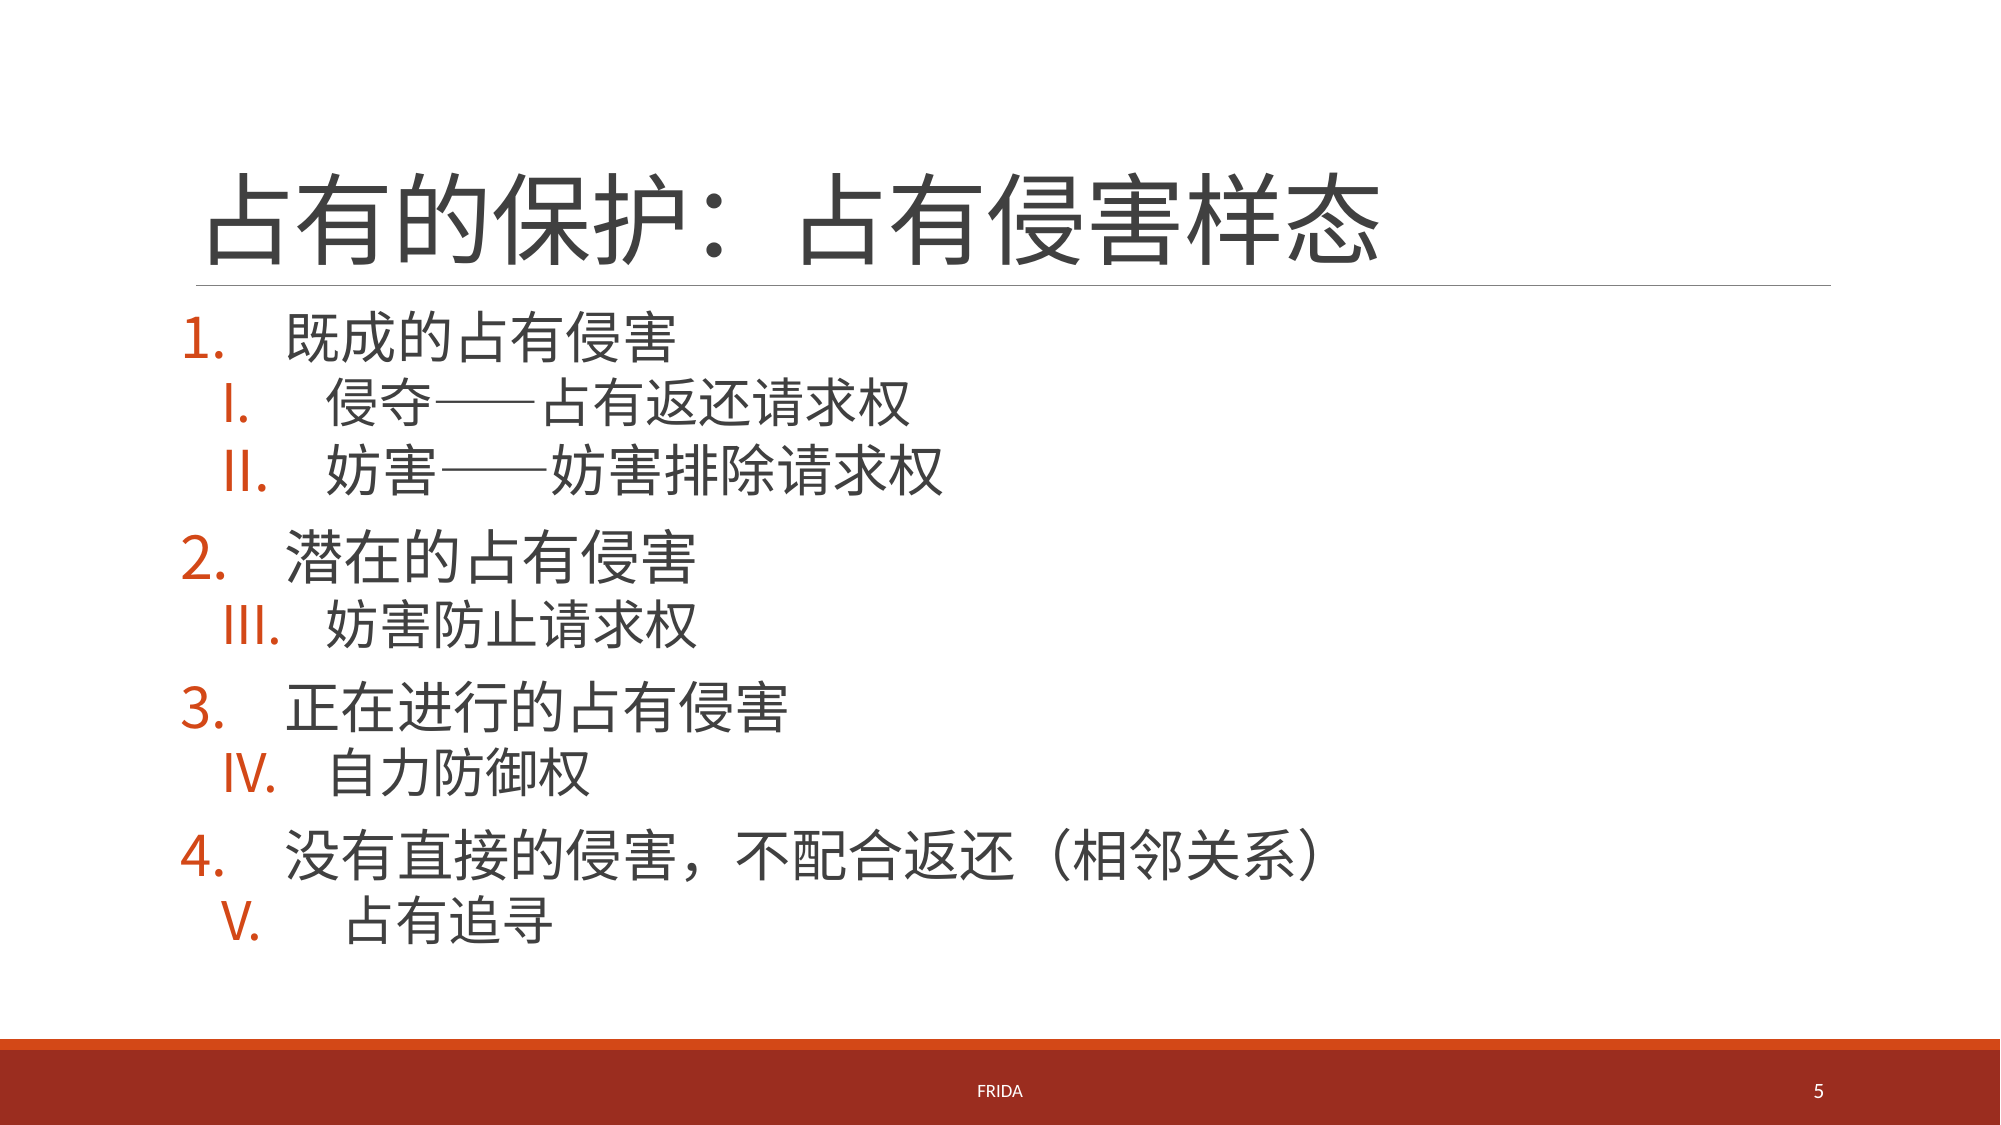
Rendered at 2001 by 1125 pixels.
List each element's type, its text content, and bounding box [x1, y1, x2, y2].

title 占有的保护：占有侵害样态 [180, 47, 1830, 285]
list 既成的占有侵害 侵夺——占有返还请求权 妨害——妨害排除请求权 潜在的占有侵害 妨害防止请求权 正在进行的占有侵害 自力防御权 没有直接的侵害，不配合返还（相邻关系） 占有追寻 [180, 302, 1830, 963]
slide_number 5 [1624, 1059, 1840, 1120]
footer Frida [604, 1059, 1396, 1120]
